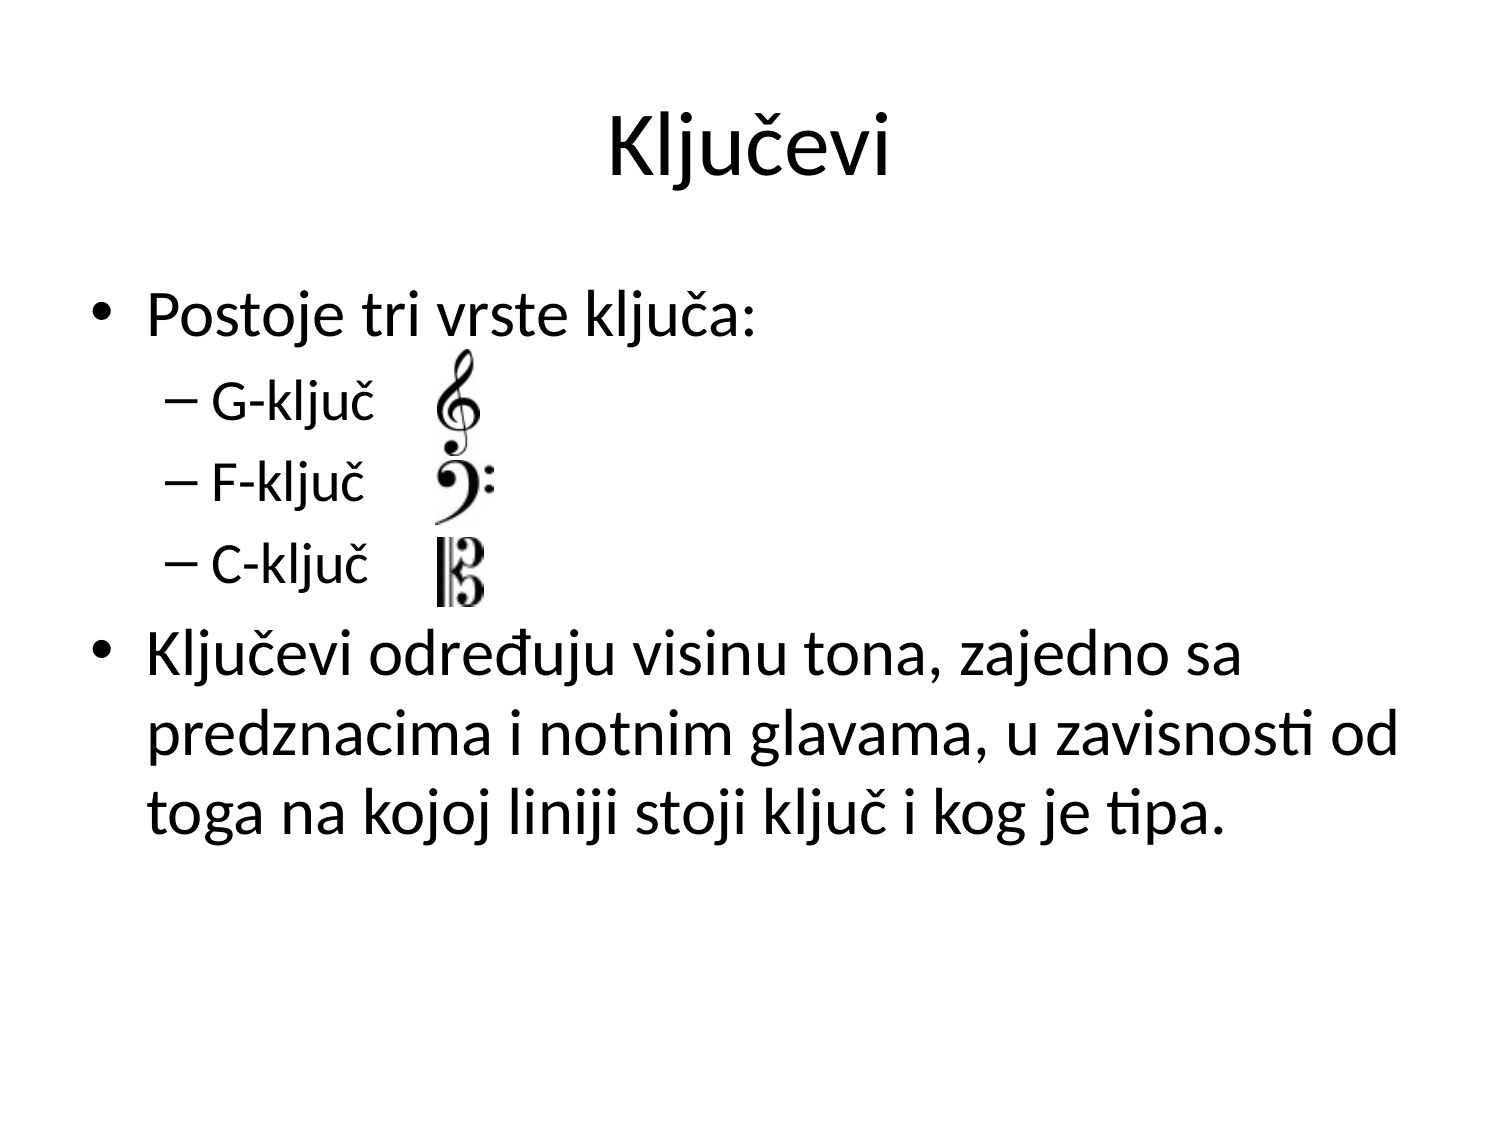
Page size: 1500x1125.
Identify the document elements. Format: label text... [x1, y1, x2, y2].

picture [437, 349, 480, 456]
picture [434, 460, 494, 526]
title Ključevi [75, 45, 1425, 233]
list Postoje tri vrste ključa: G-ključ F-ključ C-ključ Ključevi određuju visinu tona, zajedno sa predznacima i notnim glavama, u zavisnosti od toga na kojoj liniji stoji ključ i kog je tipa. [75, 262, 1425, 1005]
picture [437, 537, 484, 607]
